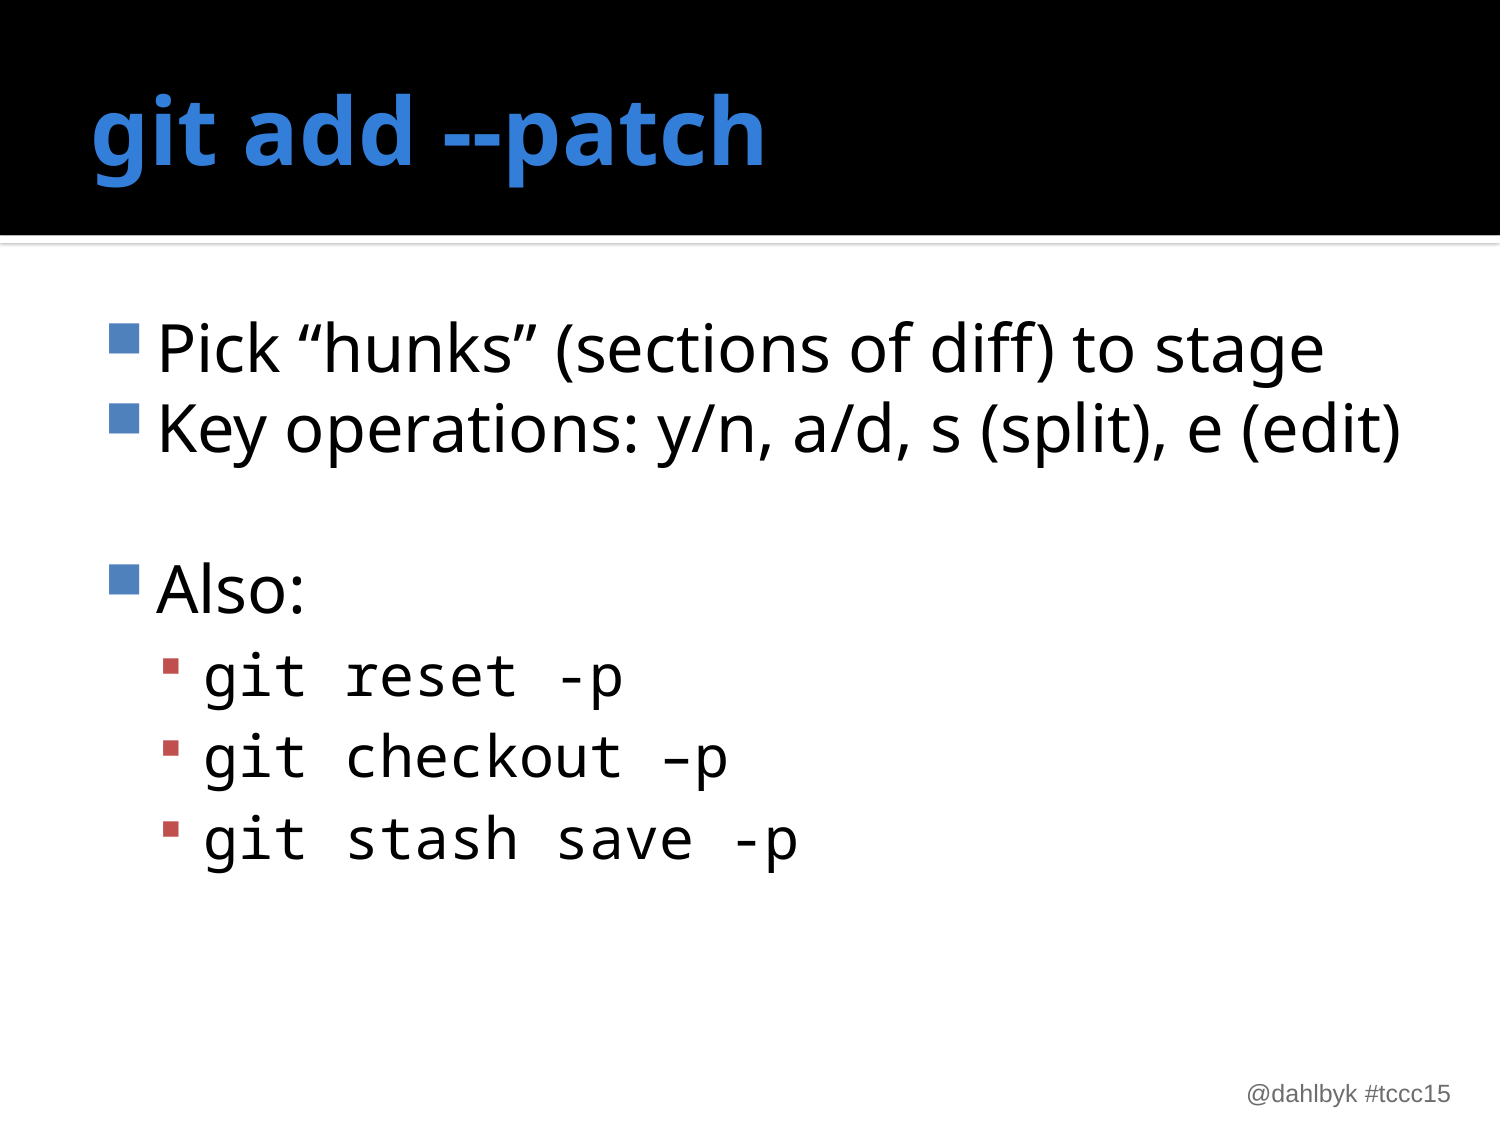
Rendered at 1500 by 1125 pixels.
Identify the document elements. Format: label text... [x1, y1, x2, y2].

list Pick “hunks” (sections of diff) to stage Key operations: y/n, a/d, s (split), e (edit) Also: git reset -p git checkout –p git stash save -p [75, 291, 1425, 1050]
slide_number @dahlbyk #tccc15 [1074, 1062, 1467, 1108]
title git add --patch [75, 25, 1425, 231]
